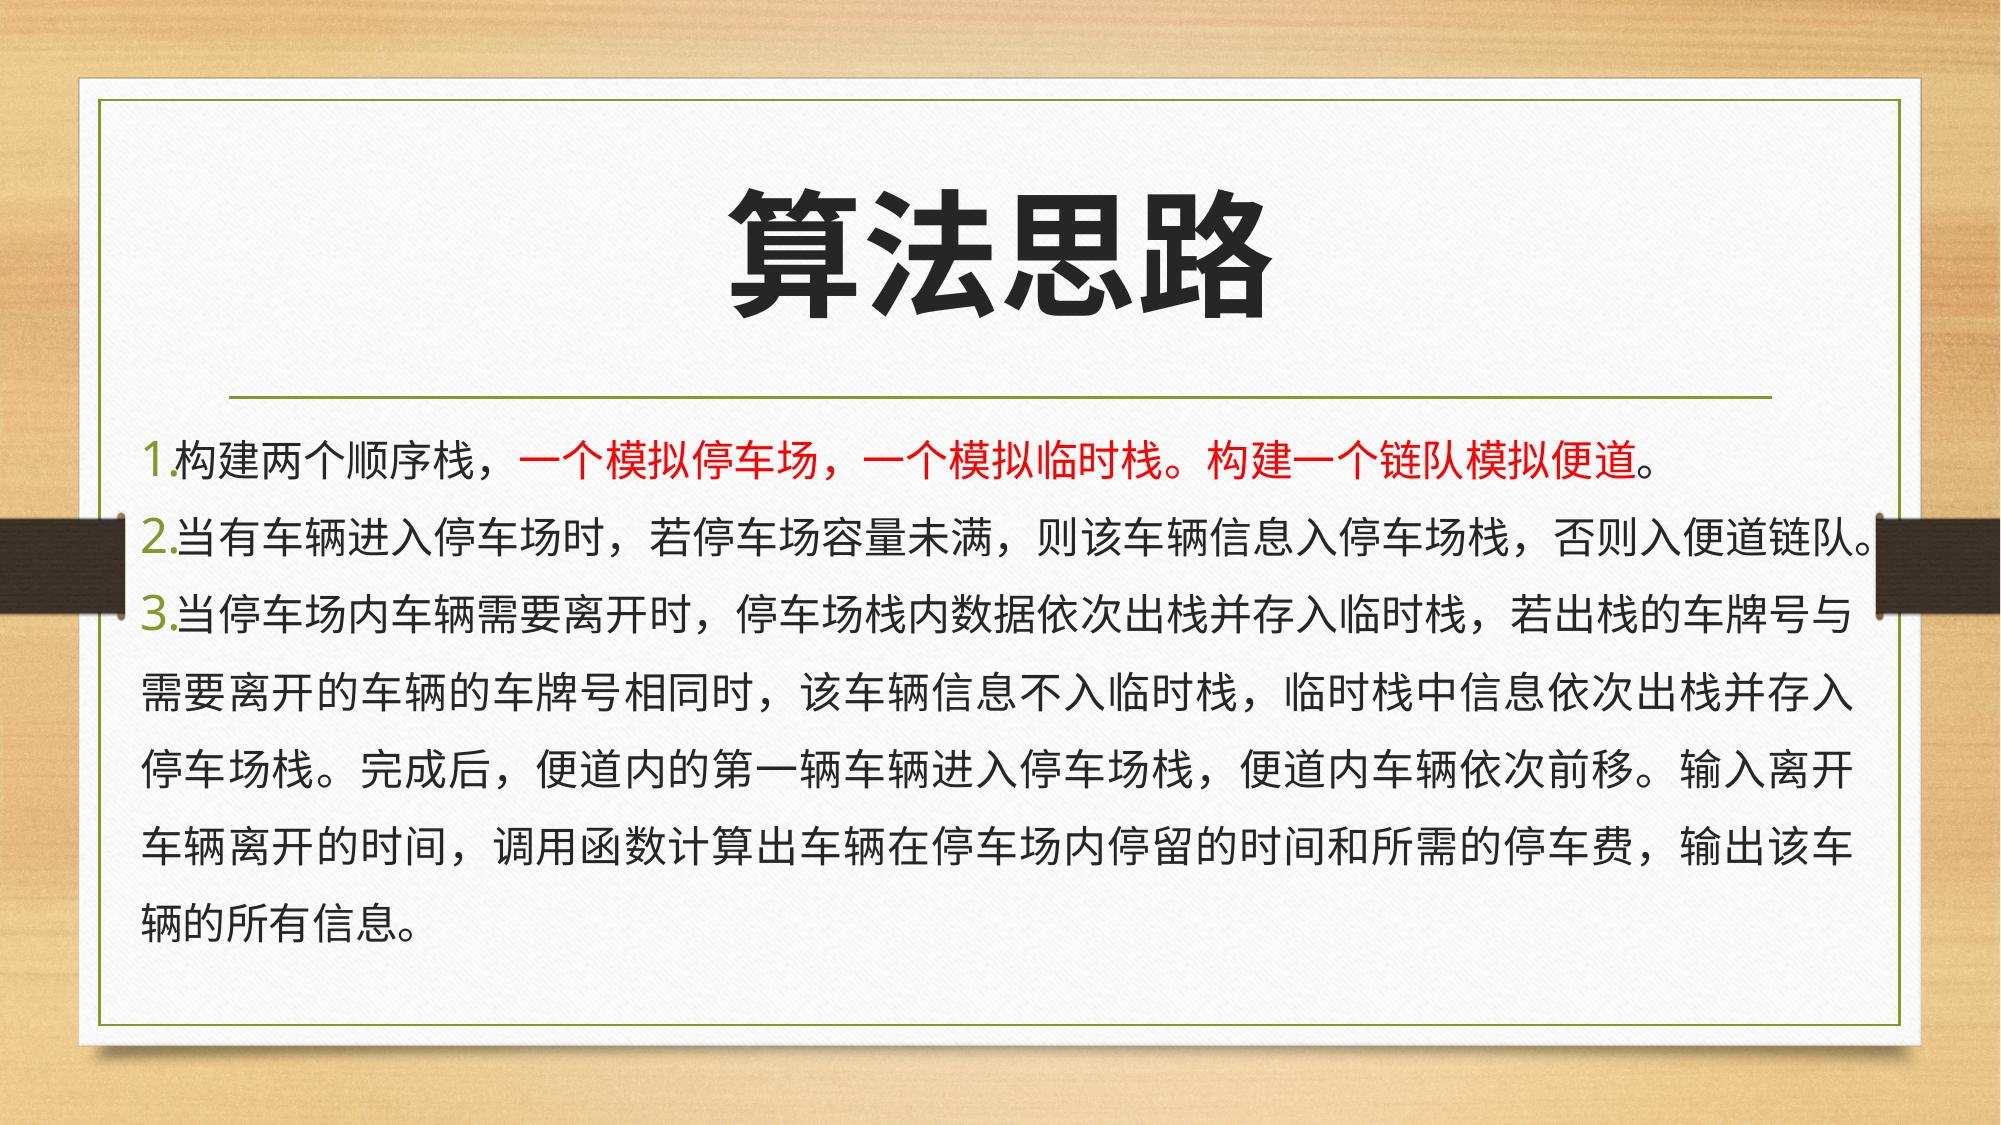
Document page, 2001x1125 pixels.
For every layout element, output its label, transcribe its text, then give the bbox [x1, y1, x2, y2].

list 构建两个顺序栈，一个模拟停车场，一个模拟临时栈。构建一个链队模拟便道。 当有车辆进入停车场时，若停车场容量未满，则该车辆信息入停车场栈，否则入便道链队。 当停车场内车辆需要离开时，停车场栈内数据依次出栈并存入临时栈，若出栈的车牌号与需要离开的车辆的车牌号相同时，该车辆信息不入临时栈，临时栈中信息依次出栈并存入停车场栈。完成后，便道内的第一辆车辆进入停车场栈，便道内车辆依次前移。输入离开车辆离开的时间，调用函数计算出车辆在停车场内停留的时间和所需的停车费，输出该车辆的所有信息。 [125, 399, 1871, 1025]
title 算法思路 [669, 143, 1331, 360]
picture [0, 0, 2001, 1125]
